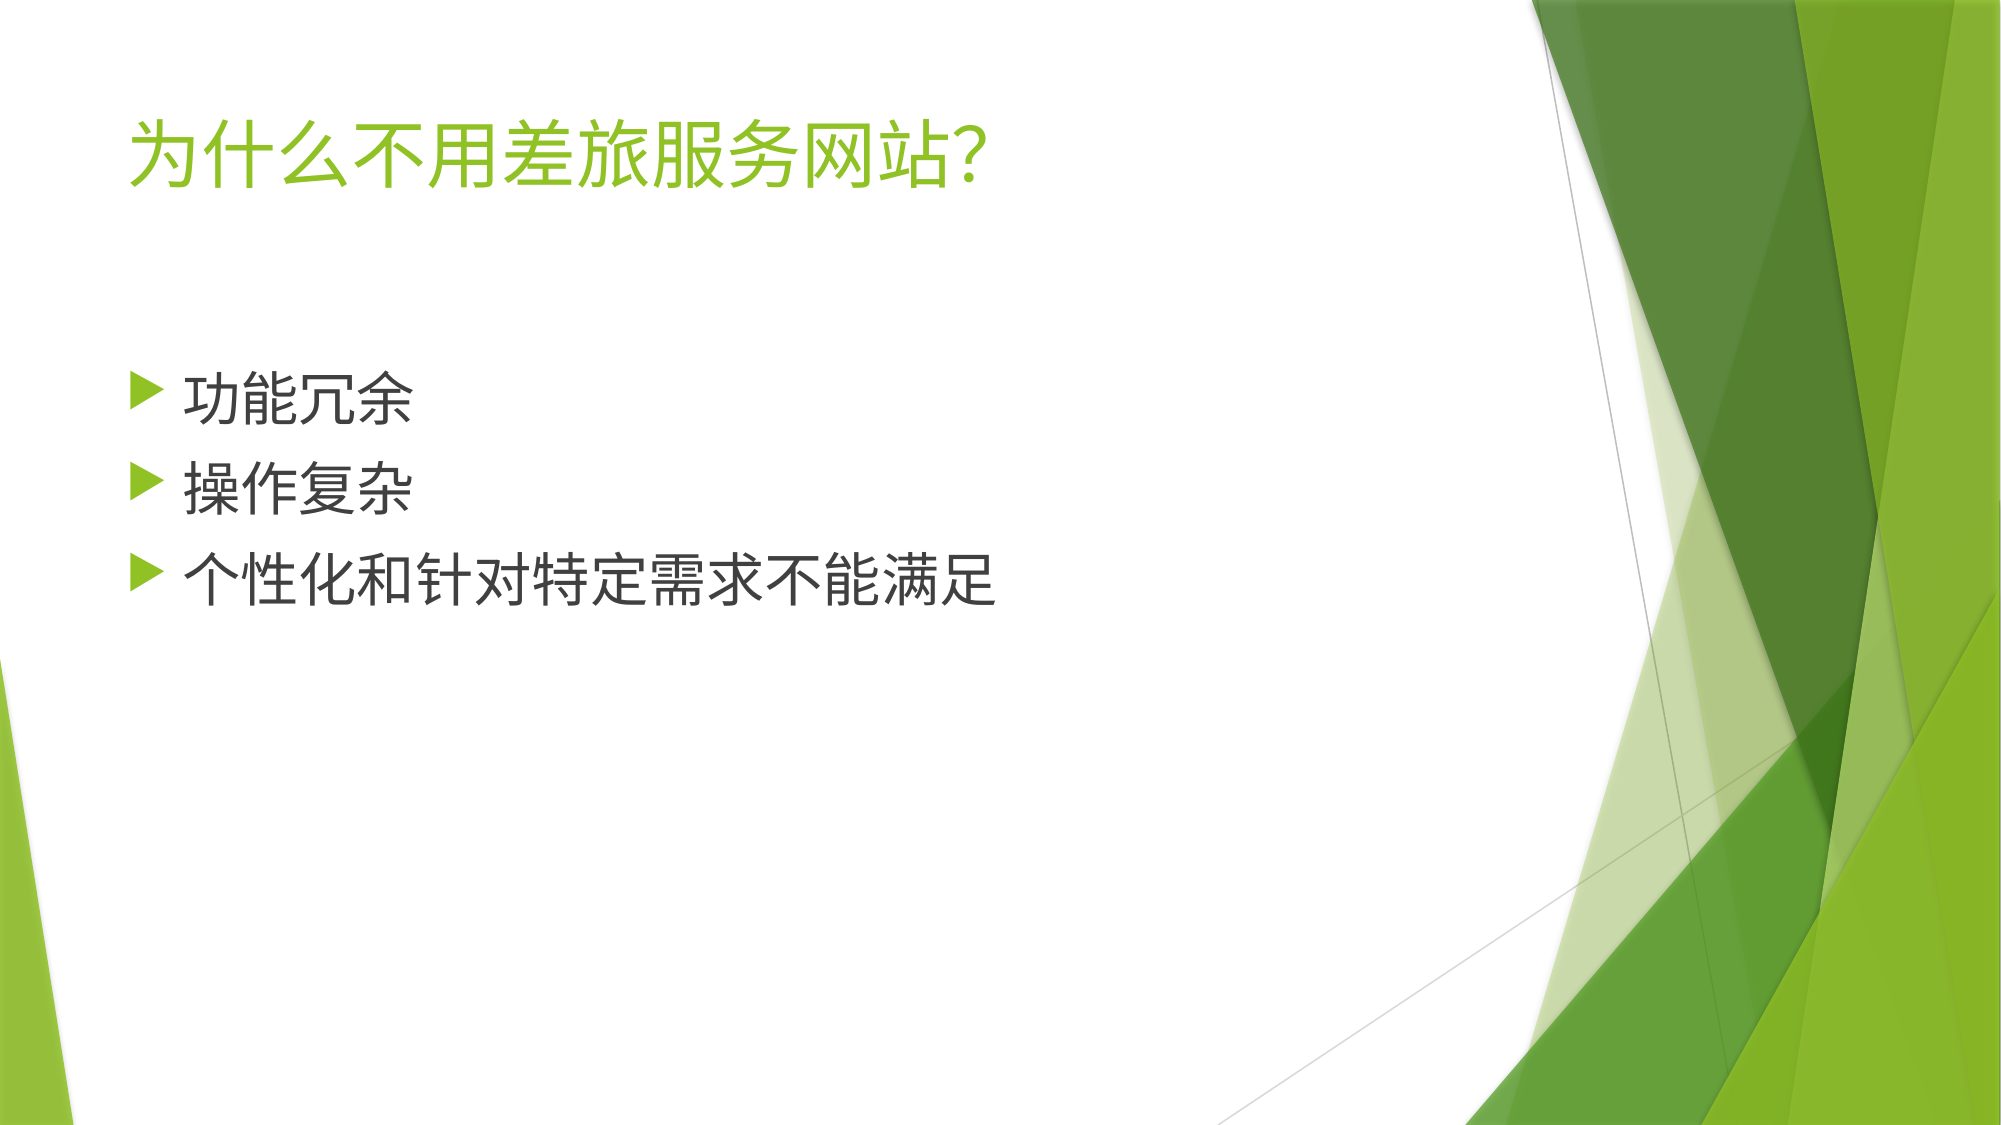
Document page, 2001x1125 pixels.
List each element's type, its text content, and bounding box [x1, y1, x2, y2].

list 功能冗余 操作复杂 个性化和针对特定需求不能满足 [111, 354, 1522, 992]
title 为什么不用差旅服务网站？ [111, 99, 1522, 317]
